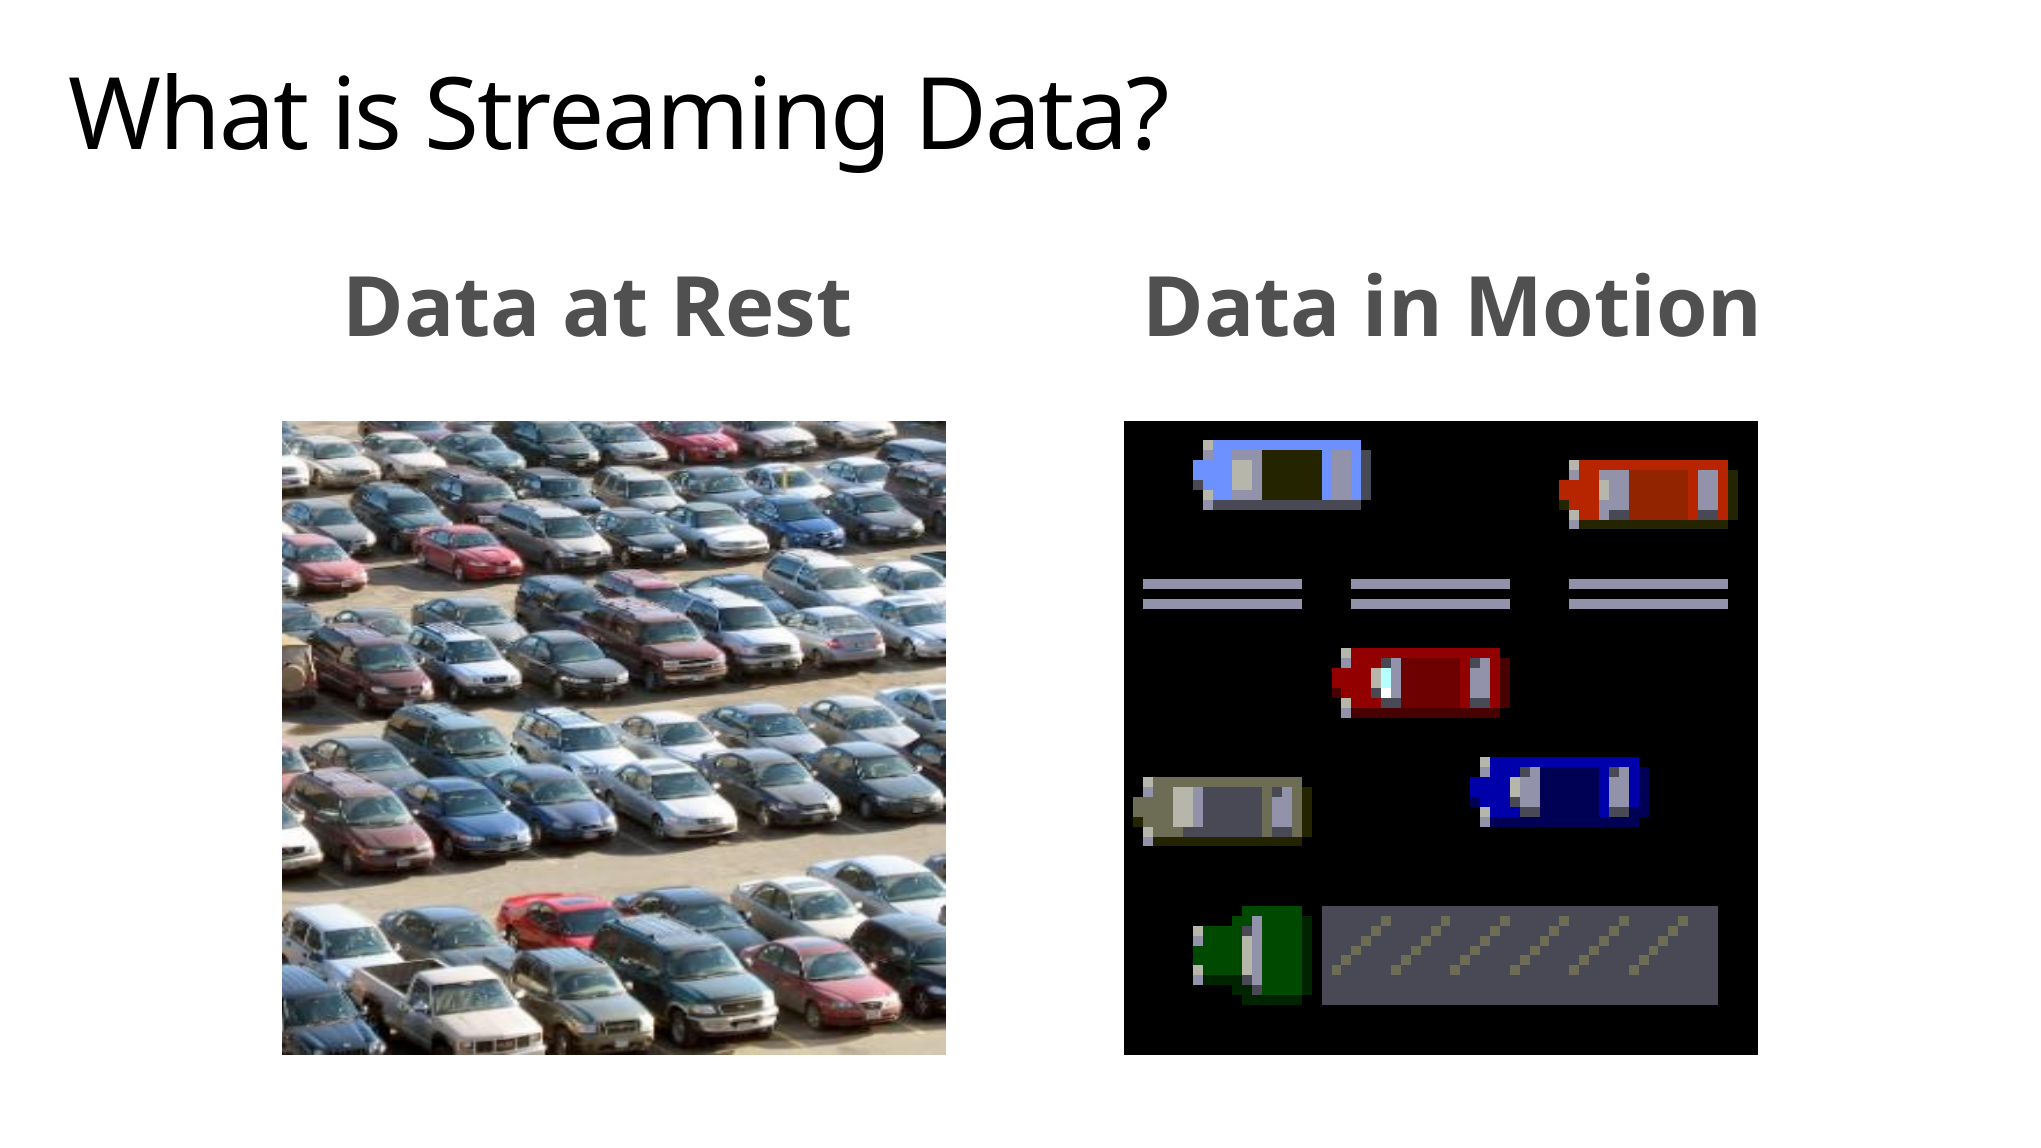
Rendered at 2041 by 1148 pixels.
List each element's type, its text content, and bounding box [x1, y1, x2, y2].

text_box Data at Rest [207, 249, 989, 370]
picture [1124, 421, 1758, 1056]
picture [282, 421, 946, 1056]
title What is Streaming Data? [45, 48, 1996, 199]
text_box Data in Motion [1062, 249, 1844, 370]
